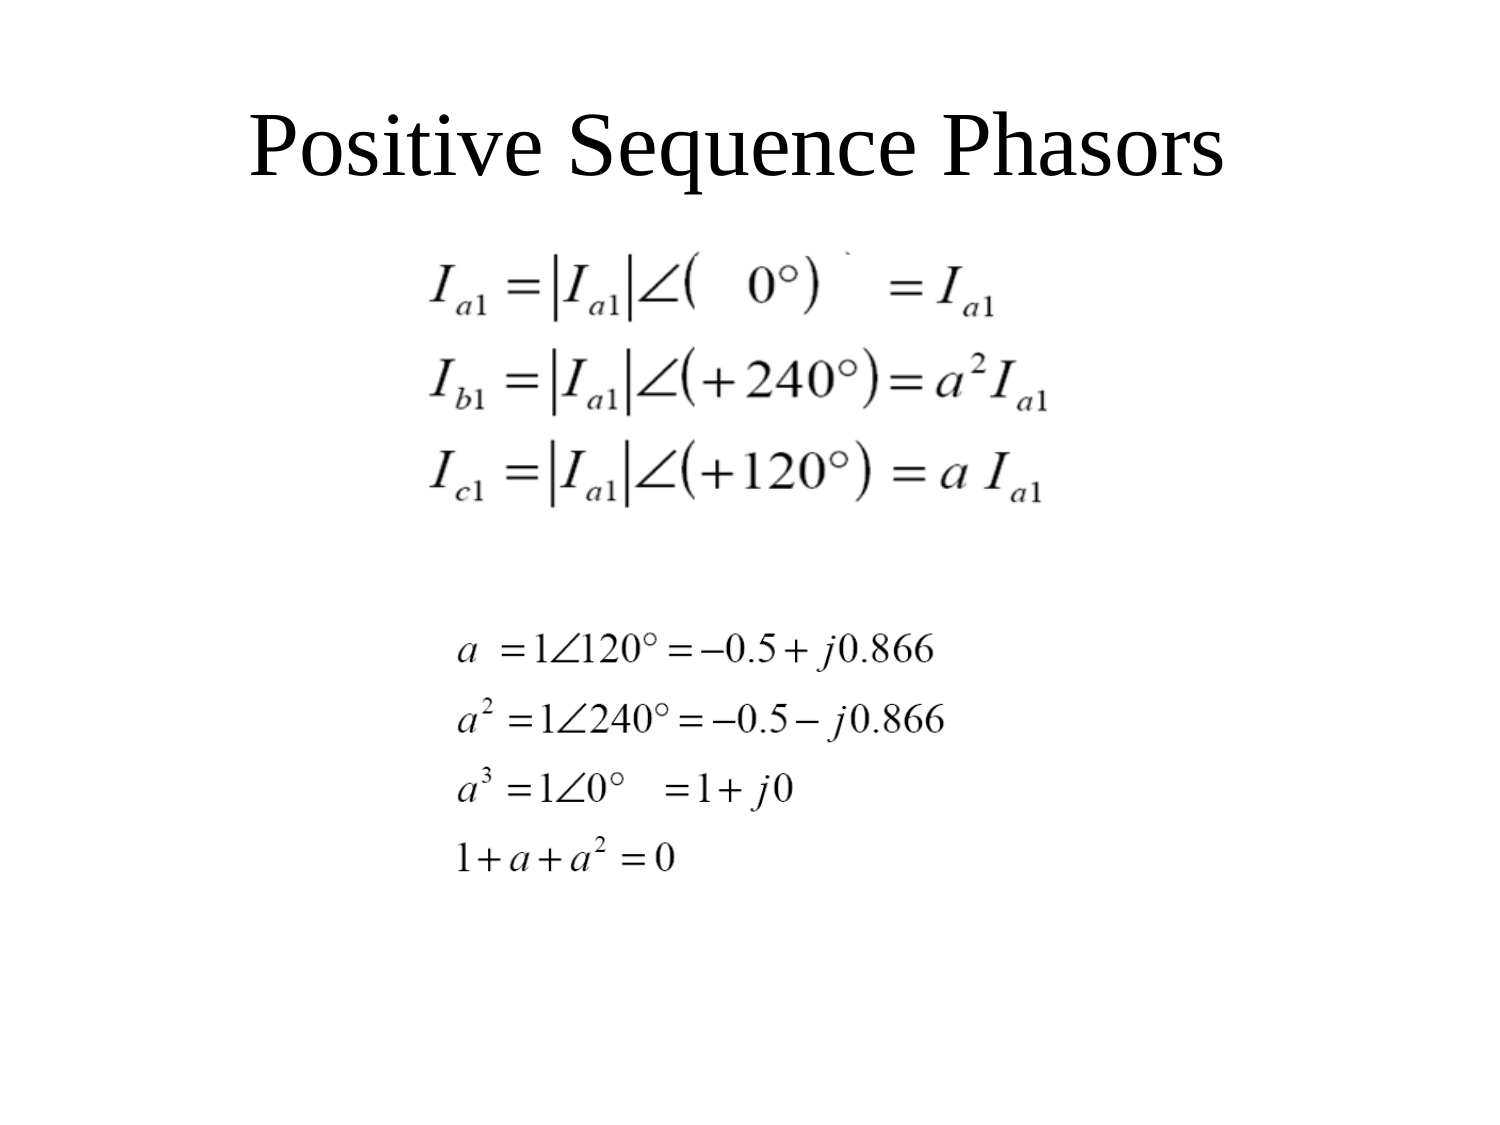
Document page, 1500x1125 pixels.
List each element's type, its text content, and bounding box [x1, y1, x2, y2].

title Positive Sequence Phasors [75, 45, 1425, 233]
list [412, 249, 1063, 526]
picture [437, 624, 988, 883]
